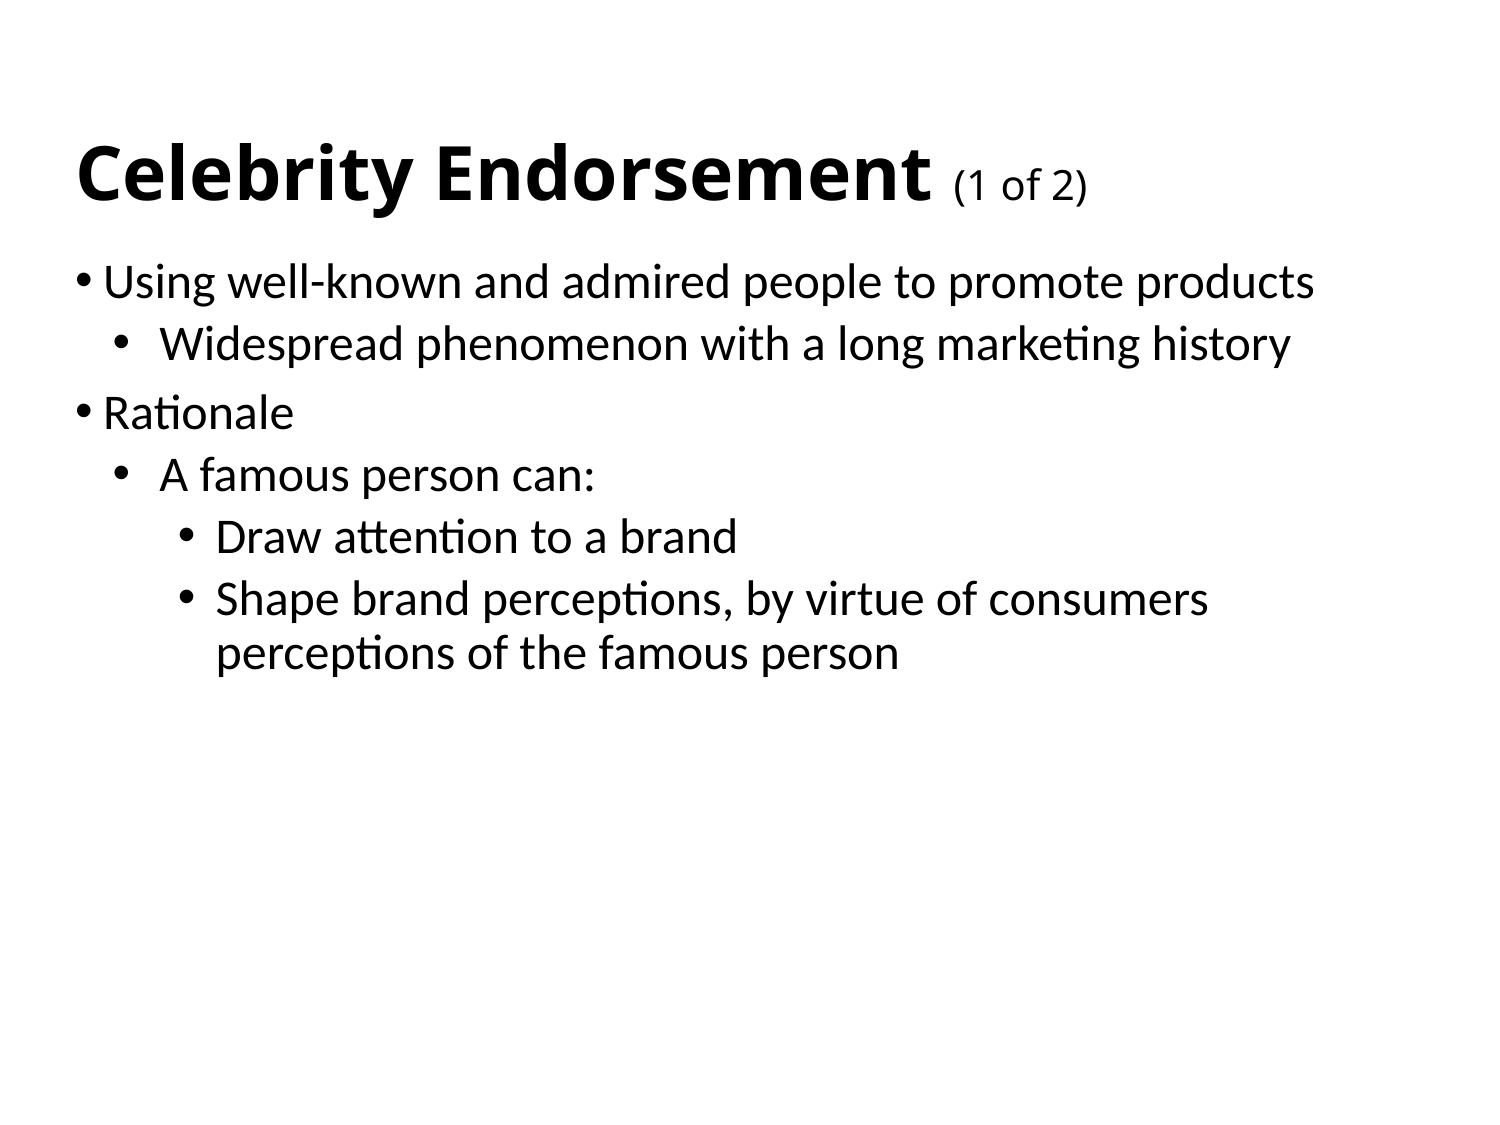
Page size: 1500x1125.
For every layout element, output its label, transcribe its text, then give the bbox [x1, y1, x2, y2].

title Celebrity Endorsement (1 of 2) [75, 35, 1425, 216]
list Using well-known and admired people to promote products Widespread phenomenon with a long marketing history Rationale A famous person can: Draw attention to a brand Shape brand perceptions, by virtue of consumers perceptions of the famous person [75, 255, 1399, 983]
